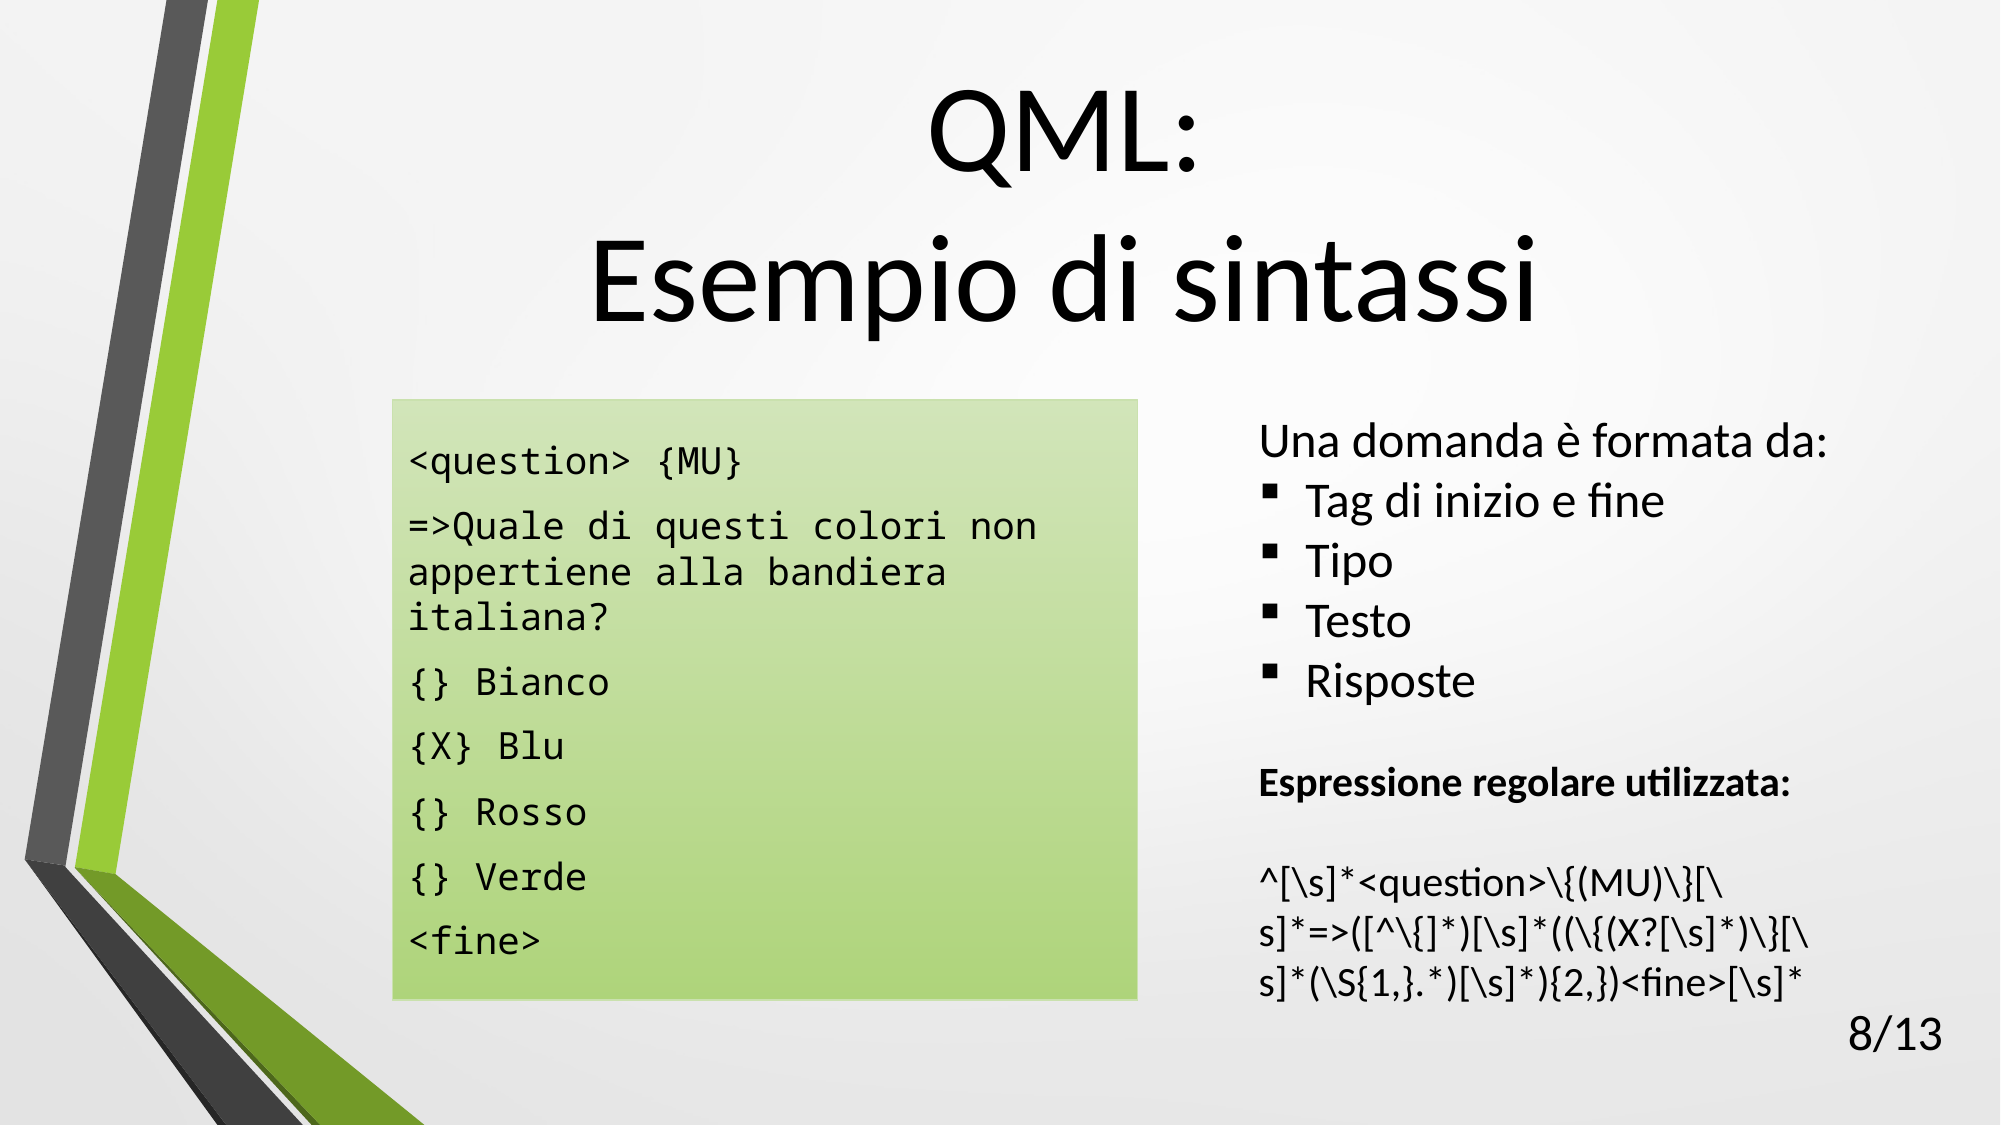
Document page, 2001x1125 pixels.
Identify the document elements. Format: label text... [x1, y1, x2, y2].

list <question> {MU} =>Quale di questi colori non appertiene alla bandiera italiana? {} Bianco {X} Blu {} Rosso {} Verde <fine> [392, 399, 1138, 1001]
text_box Espressione regolare utilizzata: ^[\s]*<question>\{(MU)\}[\s]*=>([^\{]*)[\s]*((\{(X?[\s]*)\}[\s]*(\S{1,}.*)[\s]*){2,})<fine>[\s]* [1243, 747, 1887, 1013]
title QML: Esempio di sintassi [243, 52, 1887, 341]
text_box Una domanda è formata da: Tag di inizio e fine Tipo Testo Risposte [1243, 399, 1887, 747]
slide_number 8/13 [1816, 1000, 1958, 1060]
